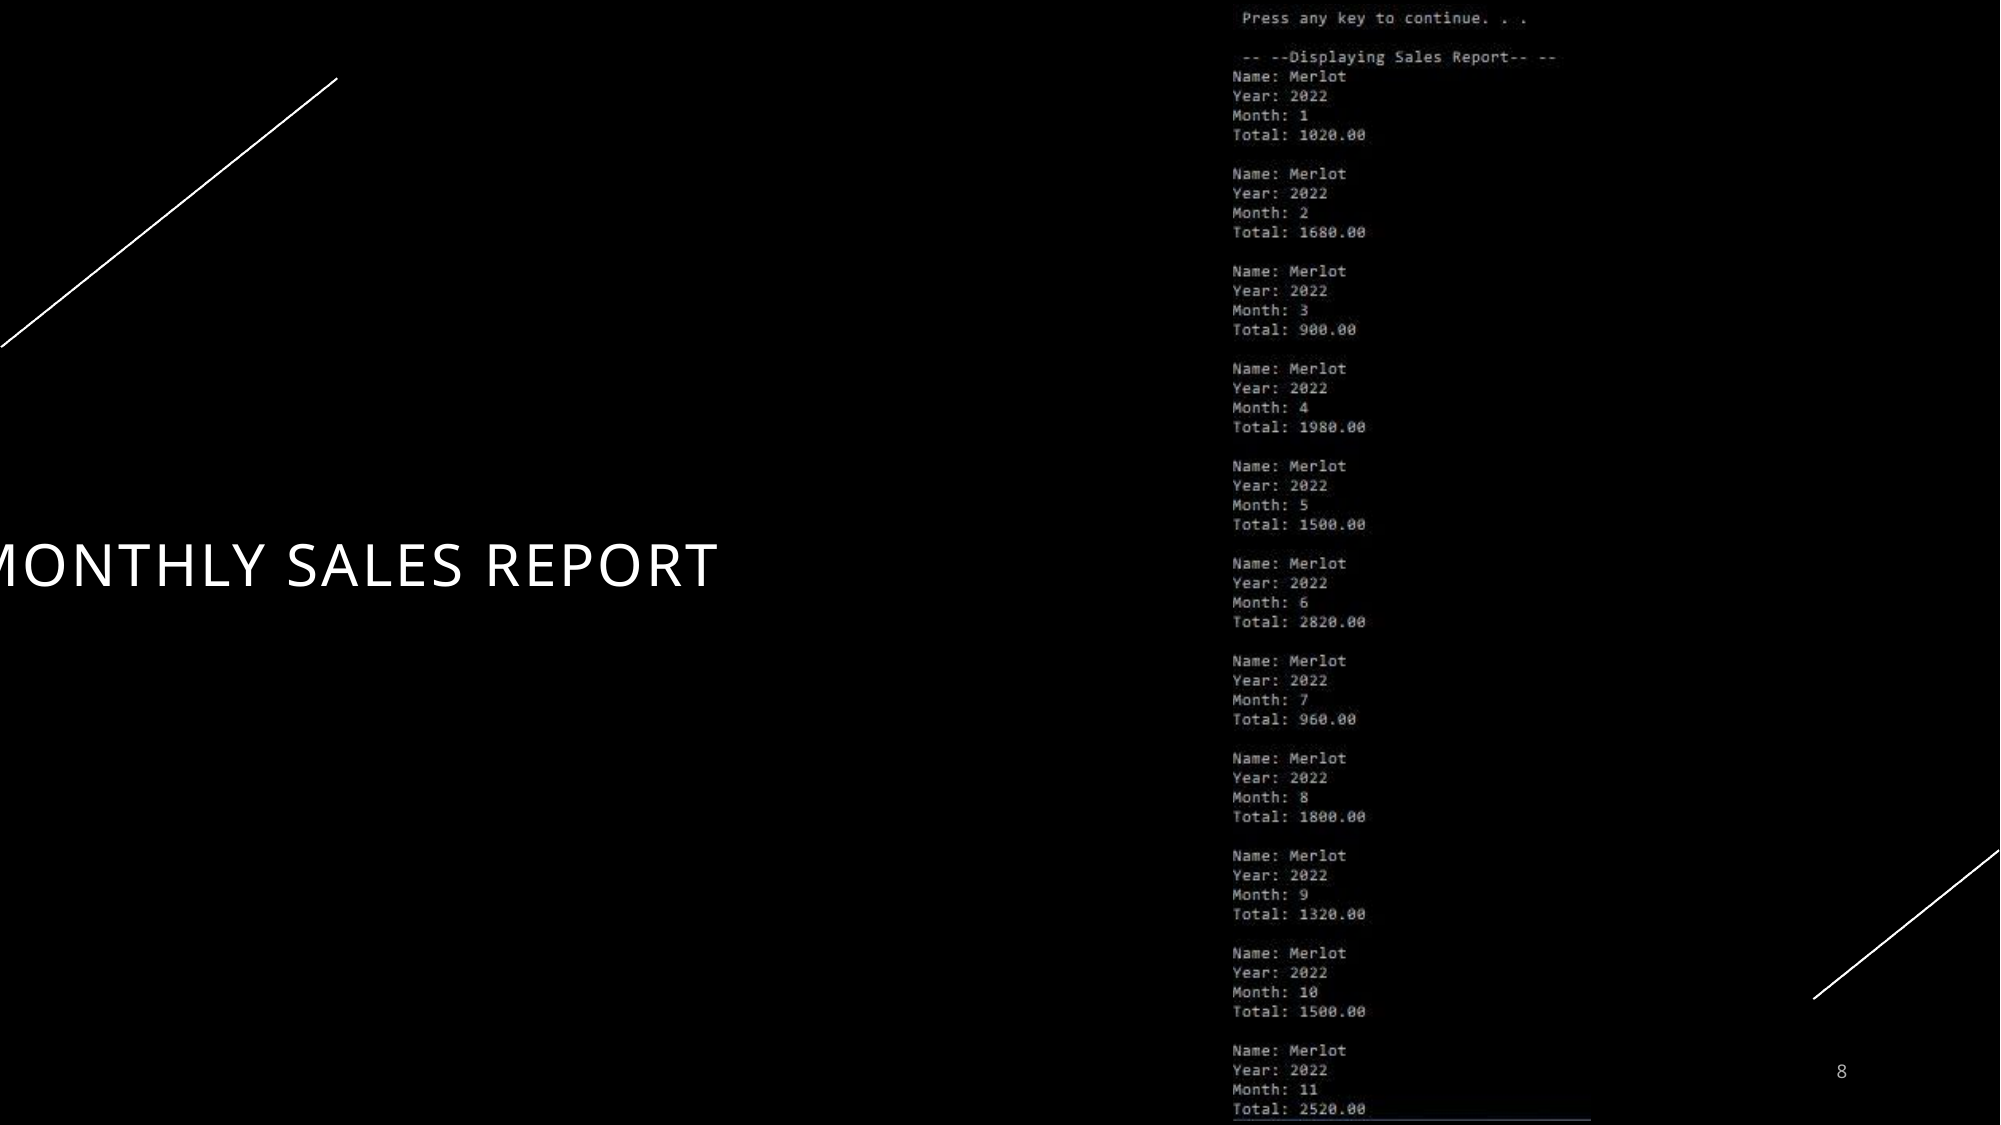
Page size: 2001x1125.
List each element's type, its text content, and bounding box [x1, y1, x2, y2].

picture [1233, 4, 1591, 1121]
picture [0, 77, 338, 348]
slide_number 8 [1591, 1042, 1863, 1103]
title Monthly Sales Report [0, 521, 735, 613]
picture [1812, 849, 2000, 1000]
